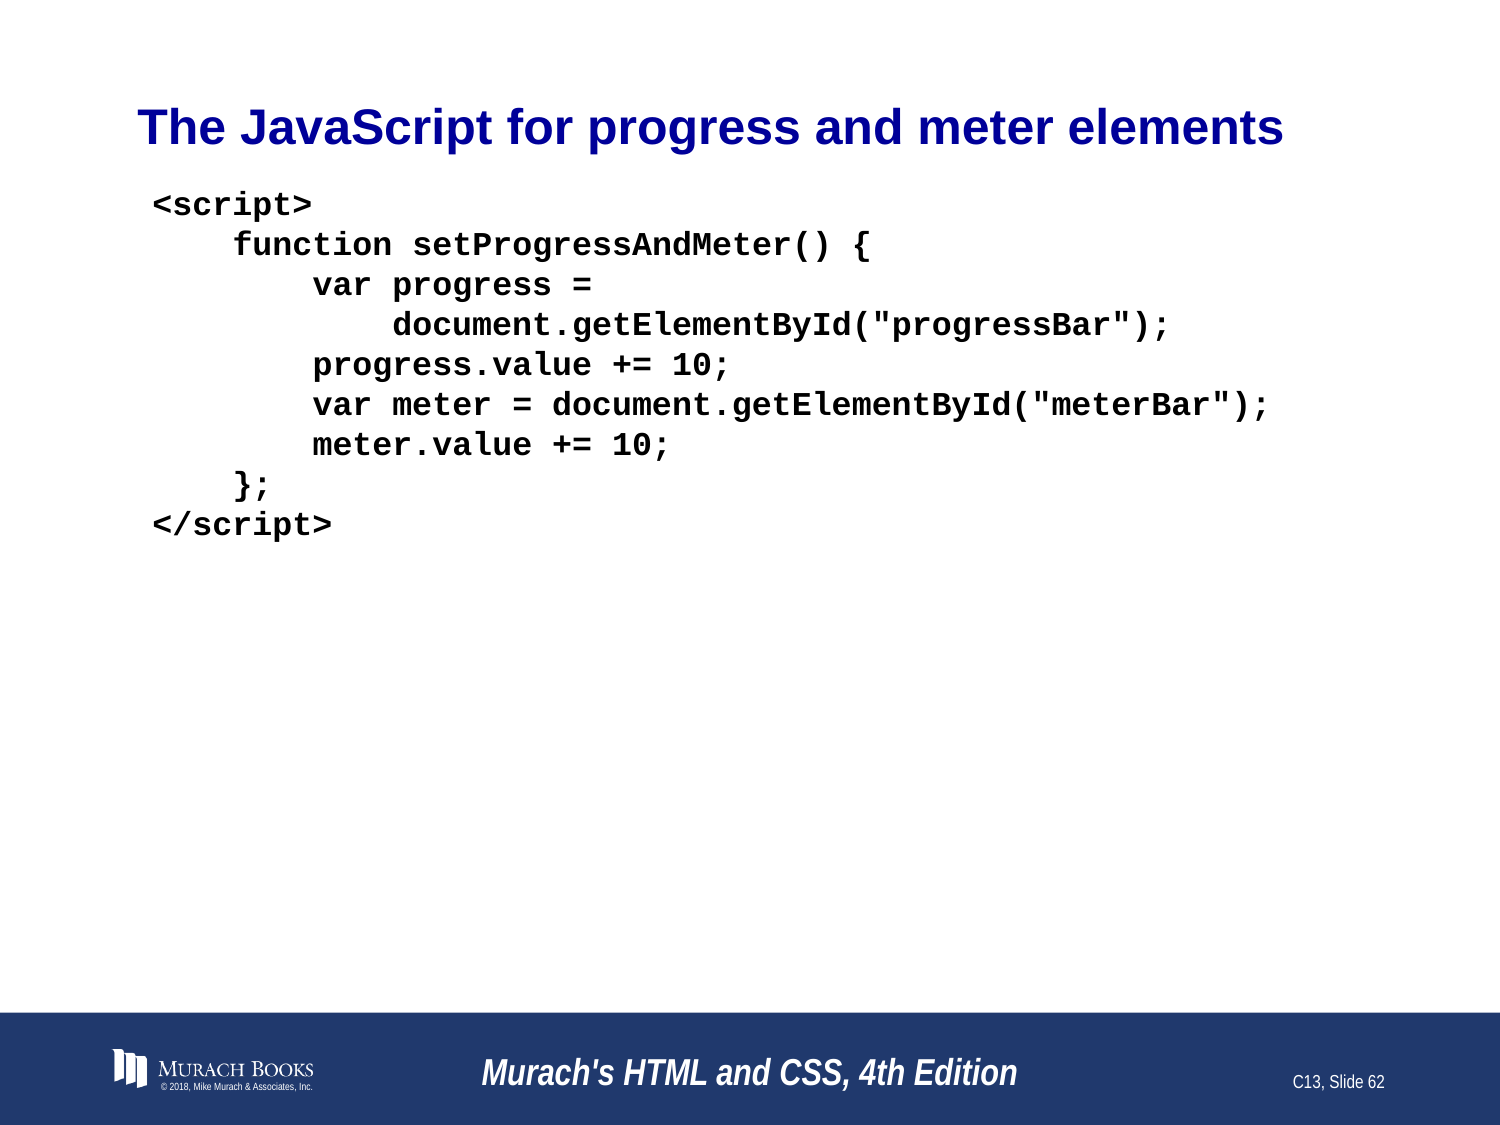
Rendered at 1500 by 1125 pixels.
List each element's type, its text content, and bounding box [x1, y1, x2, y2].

title The JavaScript for progress and meter elements [137, 94, 1338, 156]
list <script> function setProgressAndMeter() { var progress = document.getElementById("progressBar"); progress.value += 10; var meter = document.getElementById("meterBar"); meter.value += 10; }; </script> [137, 174, 1350, 975]
footer © 2018, Mike Murach & Associates, Inc. [12, 1025, 463, 1100]
slide_number Murach's HTML and CSS, 4th Edition [463, 1025, 1050, 1100]
slide_number C13, Slide 62 [1087, 1025, 1400, 1100]
